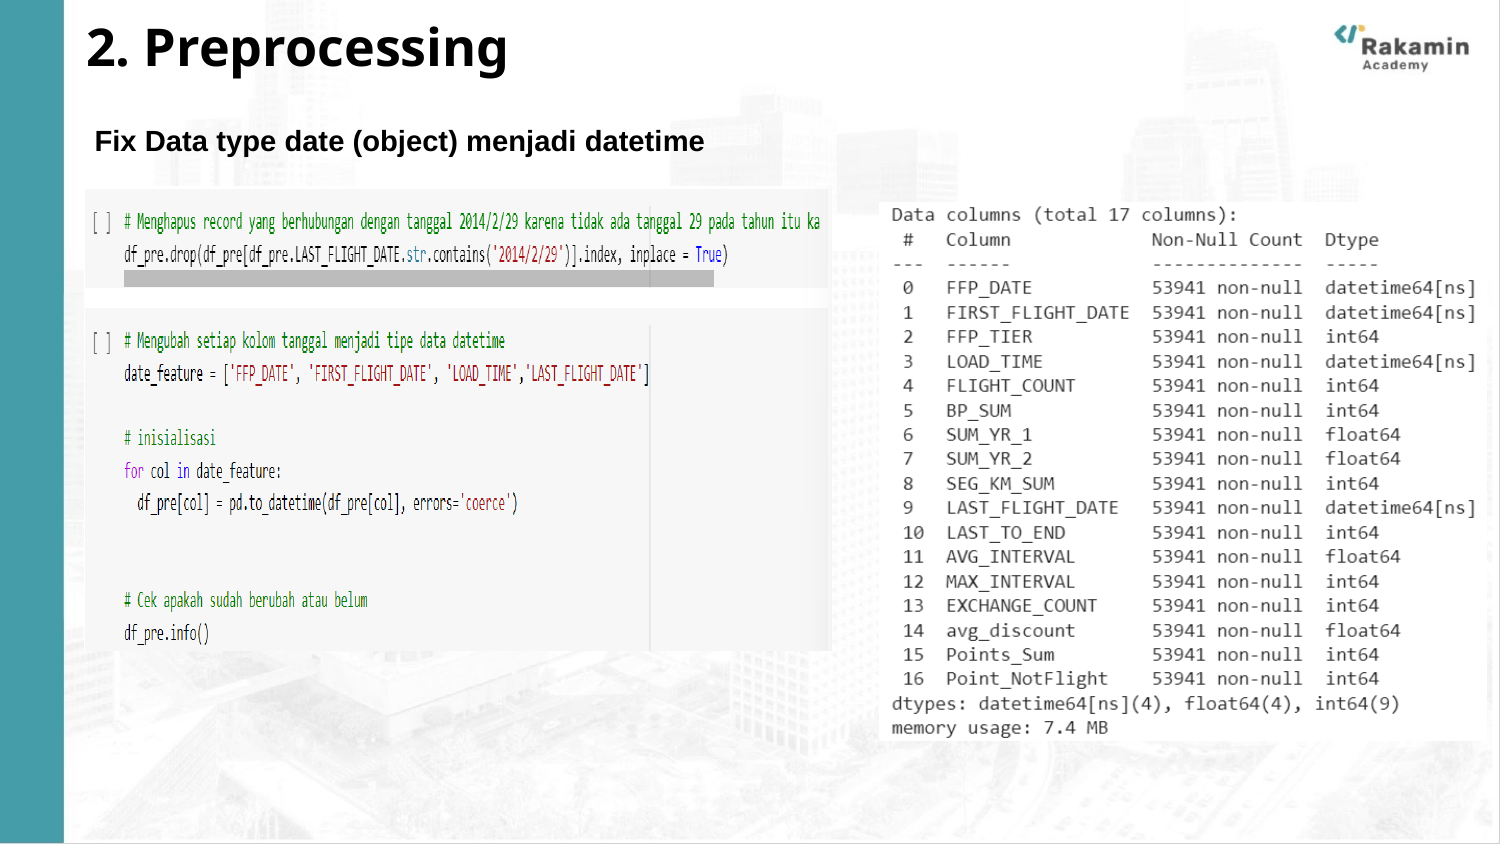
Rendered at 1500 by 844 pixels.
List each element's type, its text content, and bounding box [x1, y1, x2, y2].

text_box Fix Data type date (object) menjadi datetime [79, 114, 827, 165]
title 2. Preprocessing [84, 12, 1183, 156]
picture [0, 0, 1500, 844]
